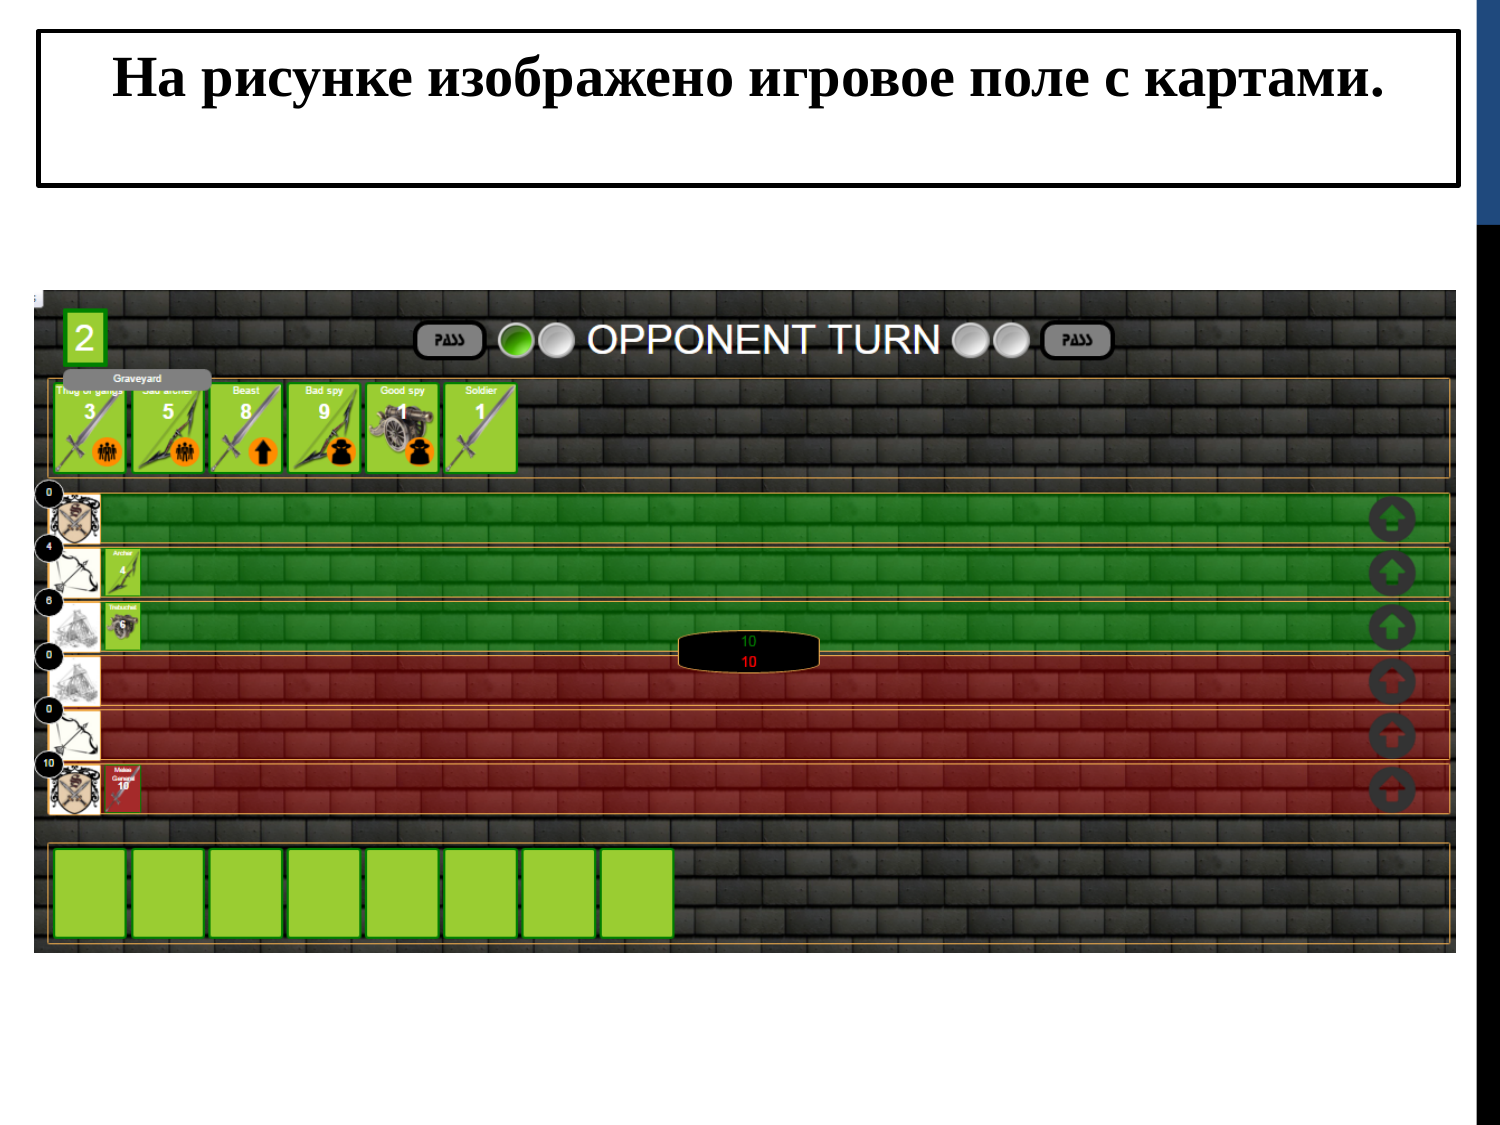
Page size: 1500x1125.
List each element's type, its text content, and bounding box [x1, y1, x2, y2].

picture [34, 290, 1456, 953]
text_box На рисунке изображено игровое поле с картами. [36, 29, 1461, 188]
